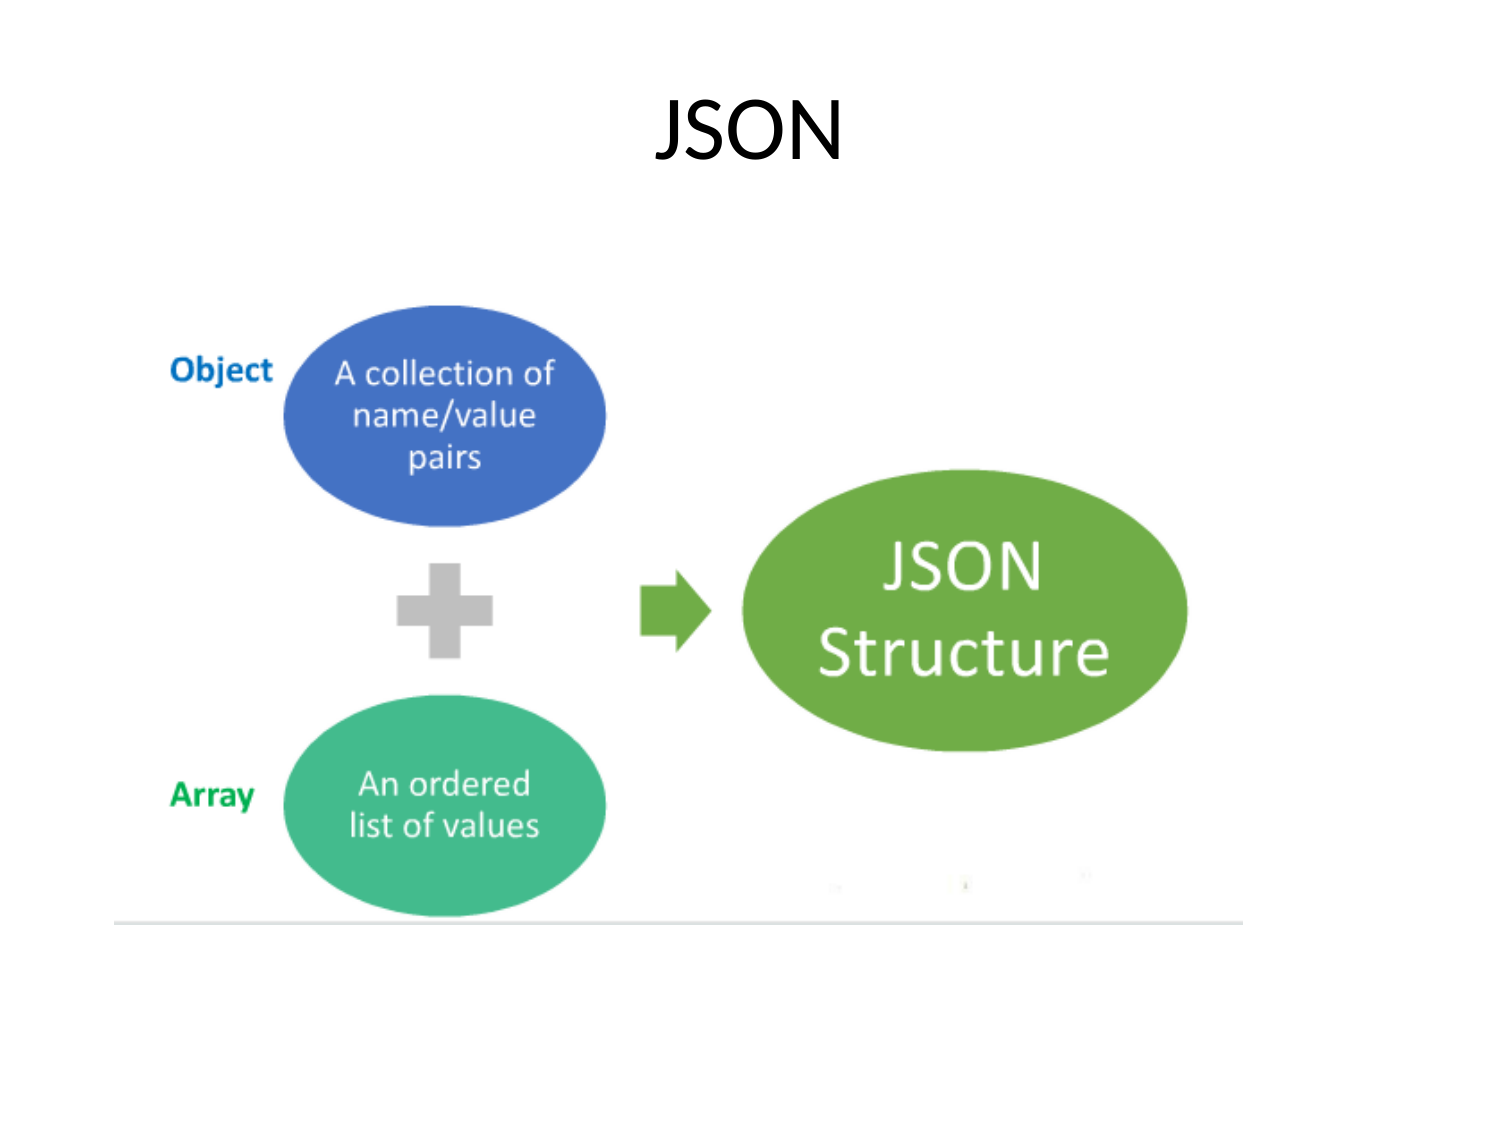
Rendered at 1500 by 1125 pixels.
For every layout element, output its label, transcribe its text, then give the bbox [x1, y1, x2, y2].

picture [114, 281, 1244, 926]
title JSON [75, 45, 1425, 200]
